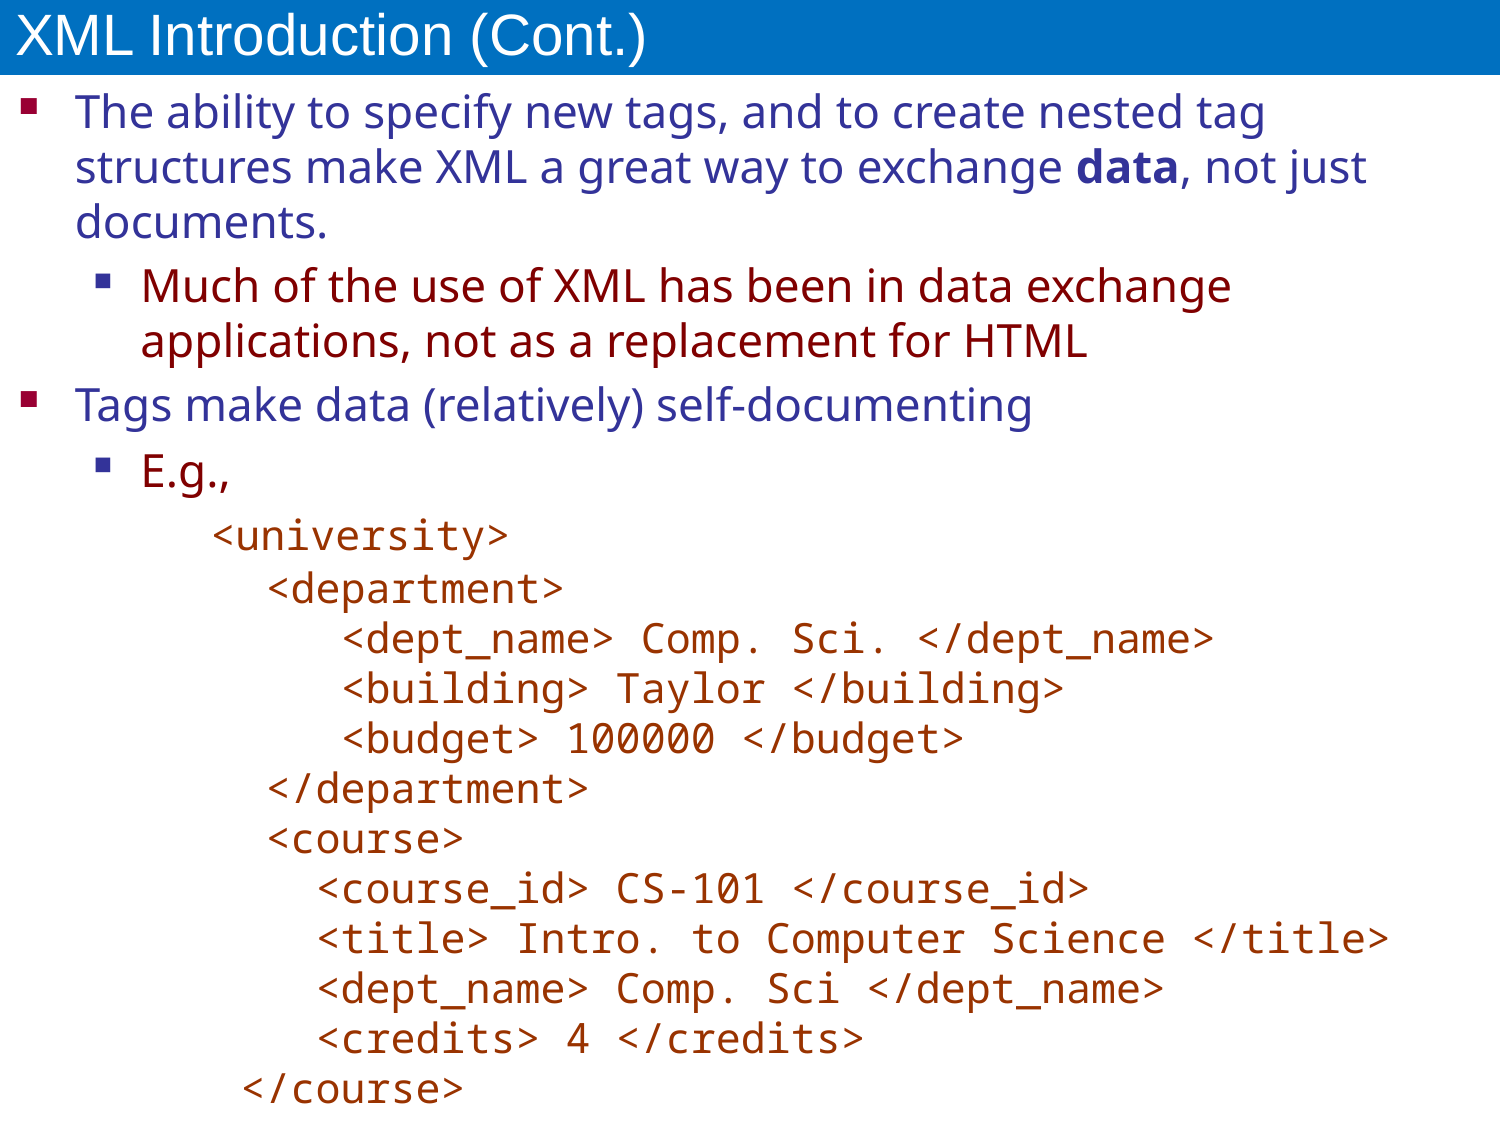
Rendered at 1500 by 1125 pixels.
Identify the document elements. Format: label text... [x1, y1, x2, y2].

title XML Introduction (Cont.) [0, 0, 1500, 75]
list The ability to specify new tags, and to create nested tag structures make XML a great way to exchange data, not just documents. Much of the use of XML has been in data exchange applications, not as a replacement for HTML Tags make data (relatively) self-documenting E.g., <university> <department> <dept_name> Comp. Sci. </dept_name> <building> Taylor </building> <budget> 100000 </budget> </department> <course> <course_id> CS-101 </course_id> <title> Intro. to Computer Science </title> <dept_name> Comp. Sci </dept_name> <credits> 4 </credits> </course> </university> [3, 75, 1488, 1125]
